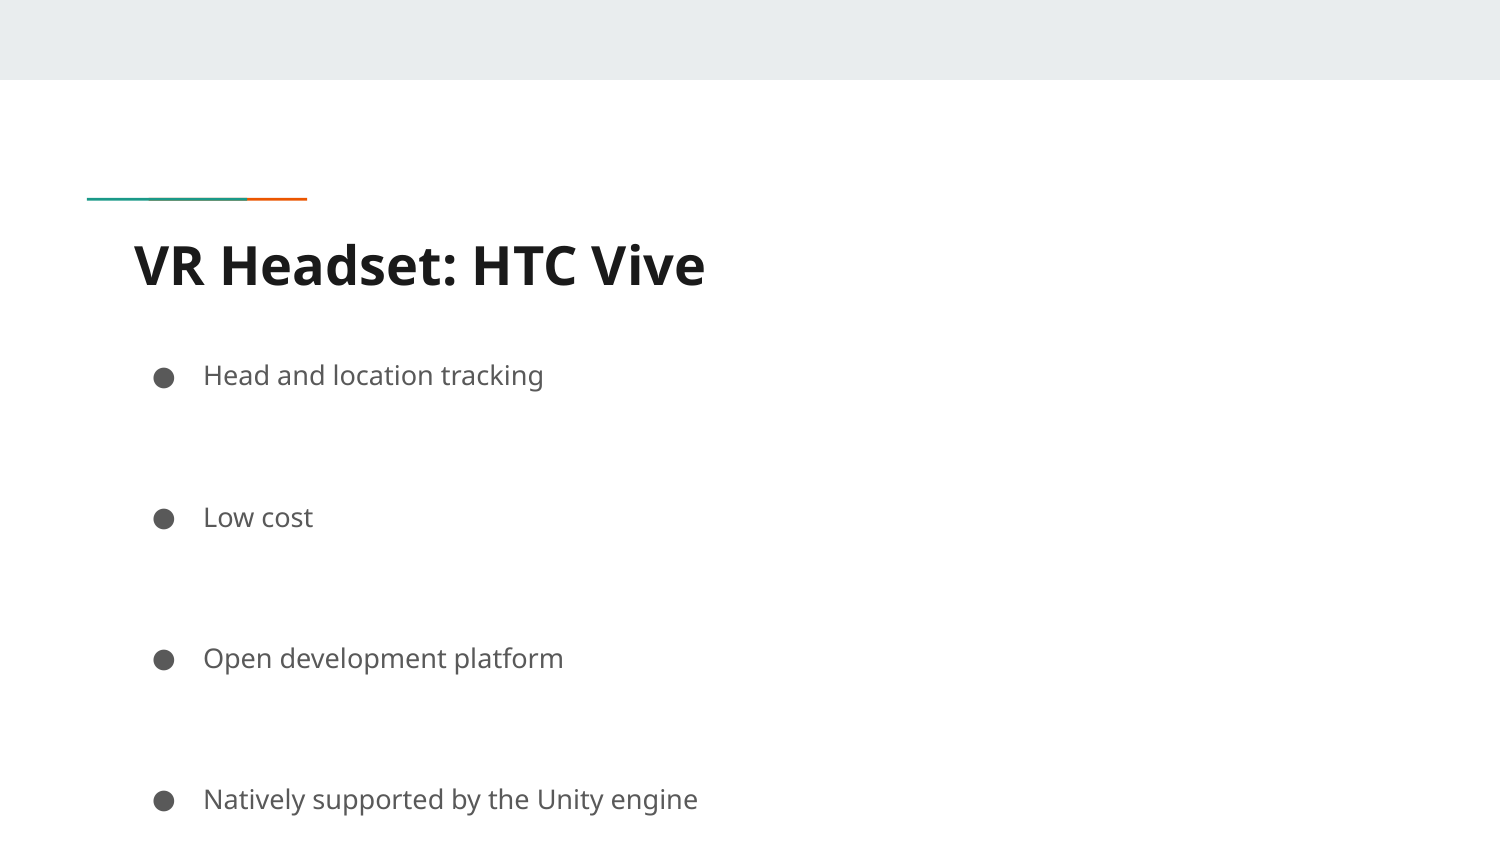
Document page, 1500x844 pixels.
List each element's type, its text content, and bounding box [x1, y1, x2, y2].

list Head and location tracking Low cost Open development platform Natively supported by the Unity engine [113, 338, 1375, 710]
title VR Headset: HTC Vive [119, 216, 1381, 305]
